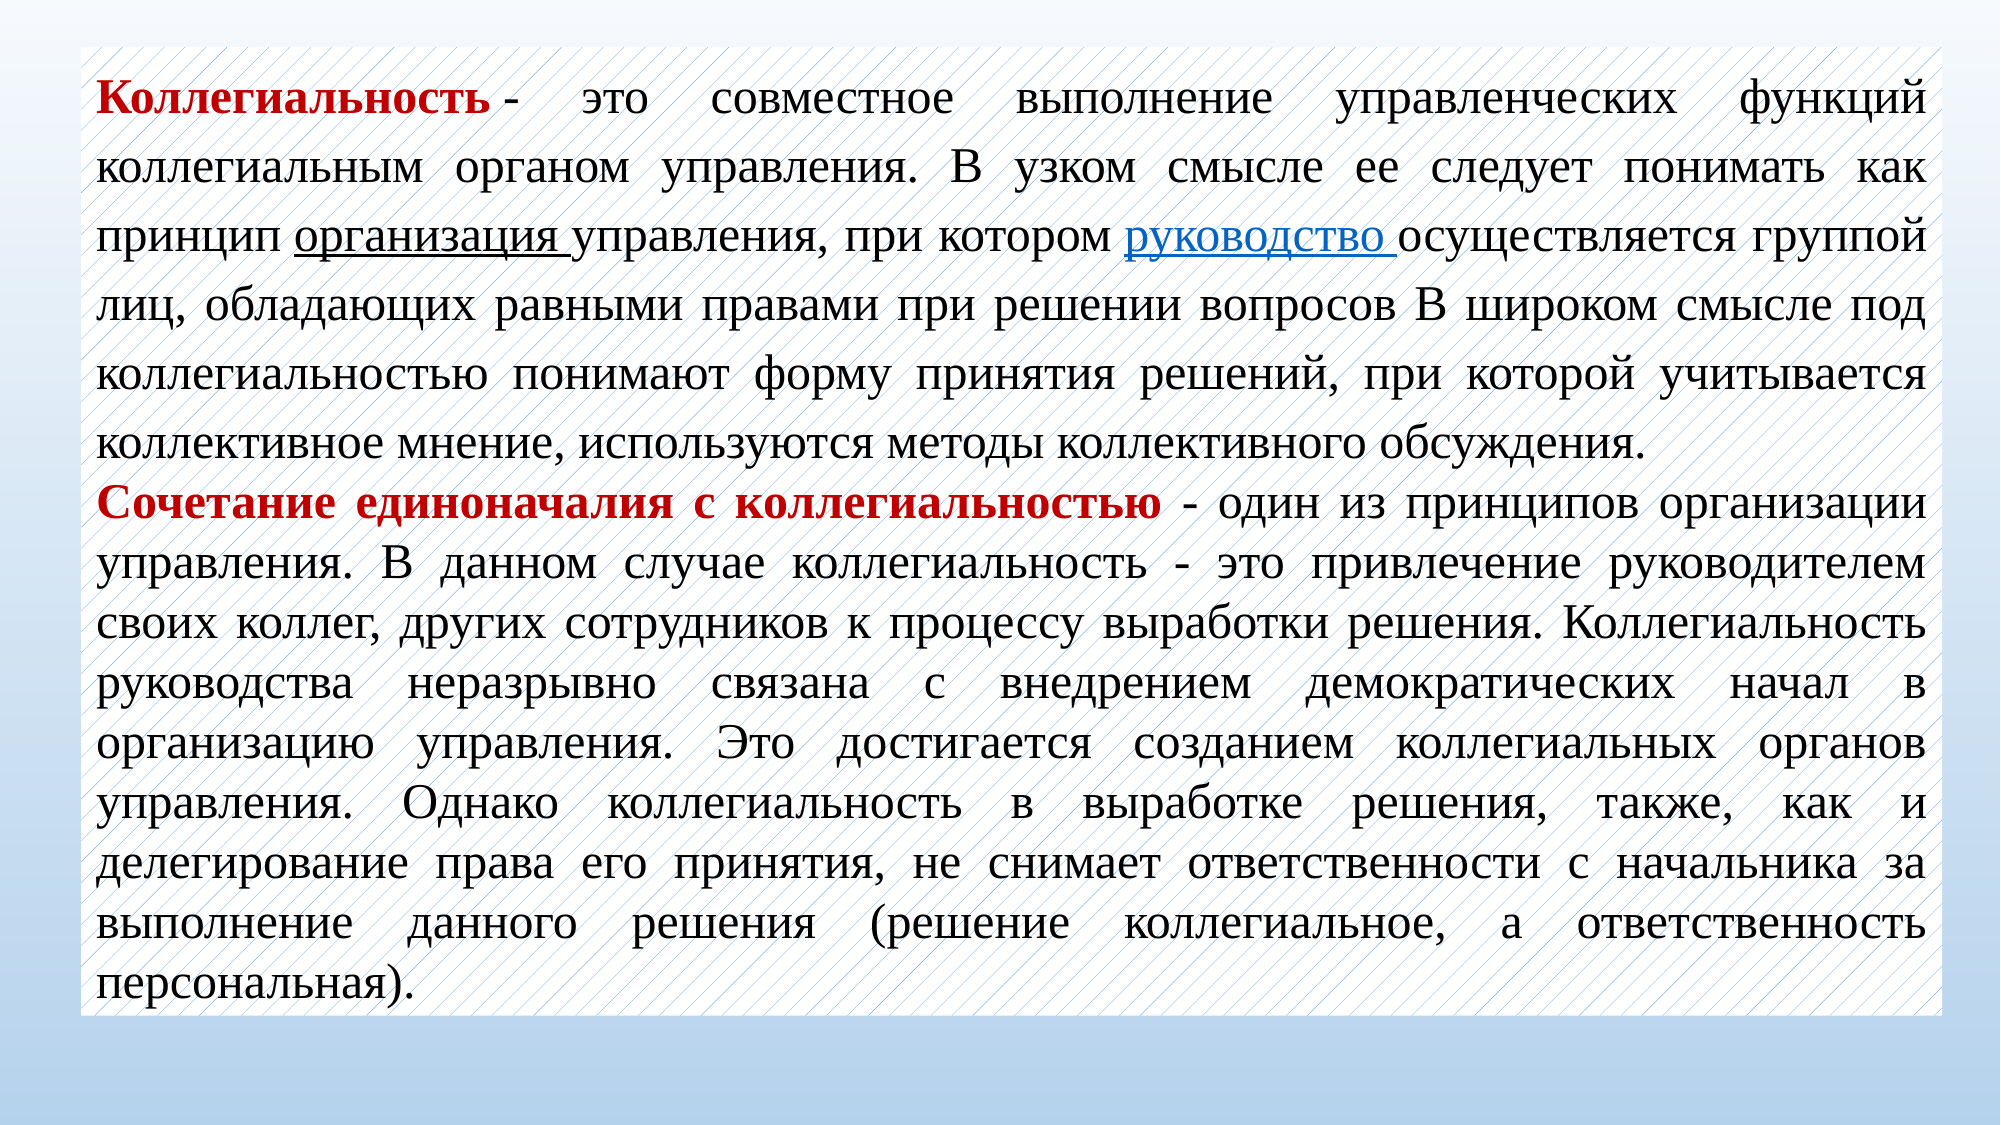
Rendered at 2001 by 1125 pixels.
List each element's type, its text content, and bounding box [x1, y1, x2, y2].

text_box Коллегиальность - это совместное выполнение управленческих функций коллегиальным органом управления. В узком смысле ее следует понимать как принцип организация управления, при котором руководство осуществляется группой лиц, обладающих равными правами при решении вопросов В широком смысле под коллегиальностью понимают форму принятия решений, при которой учитывается коллективное мнение, используются методы коллективного обсуждения. Сочетание единоначалия с коллегиальностью - один из принципов организации управления. В данном случае коллегиальность - это привлечение руководителем своих коллег, других сотрудников к процессу выработки решения. Коллегиальность руководства неразрывно связана с внедрением демократических начал в организацию управления. Это достигается созданием коллегиальных органов управления. Однако коллегиальность в выработке решения, также, как и делегирование права его принятия, не снимает ответственности с начальника за выполнение данного решения (решение коллегиальное, а ответственность персональная). [81, 47, 1943, 1016]
